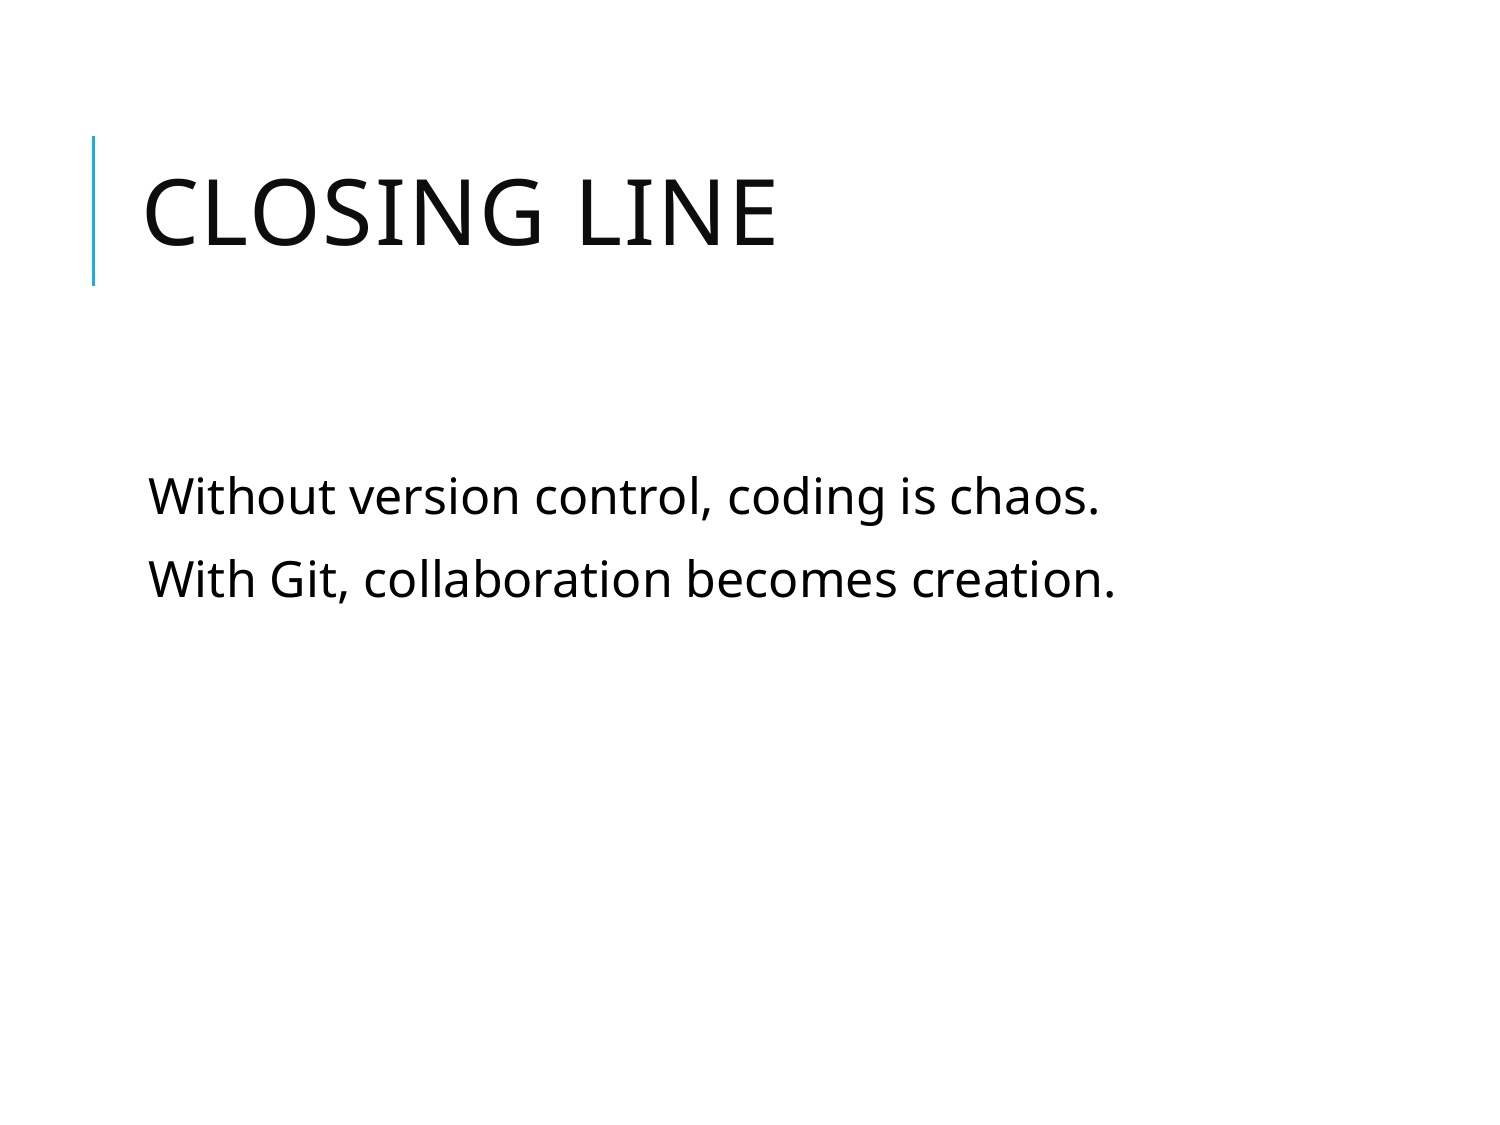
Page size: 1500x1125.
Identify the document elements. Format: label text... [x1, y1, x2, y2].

list Without version control, coding is chaos. With Git, collaboration becomes creation. [126, 375, 1322, 1035]
title Closing Line [126, 96, 1322, 342]
